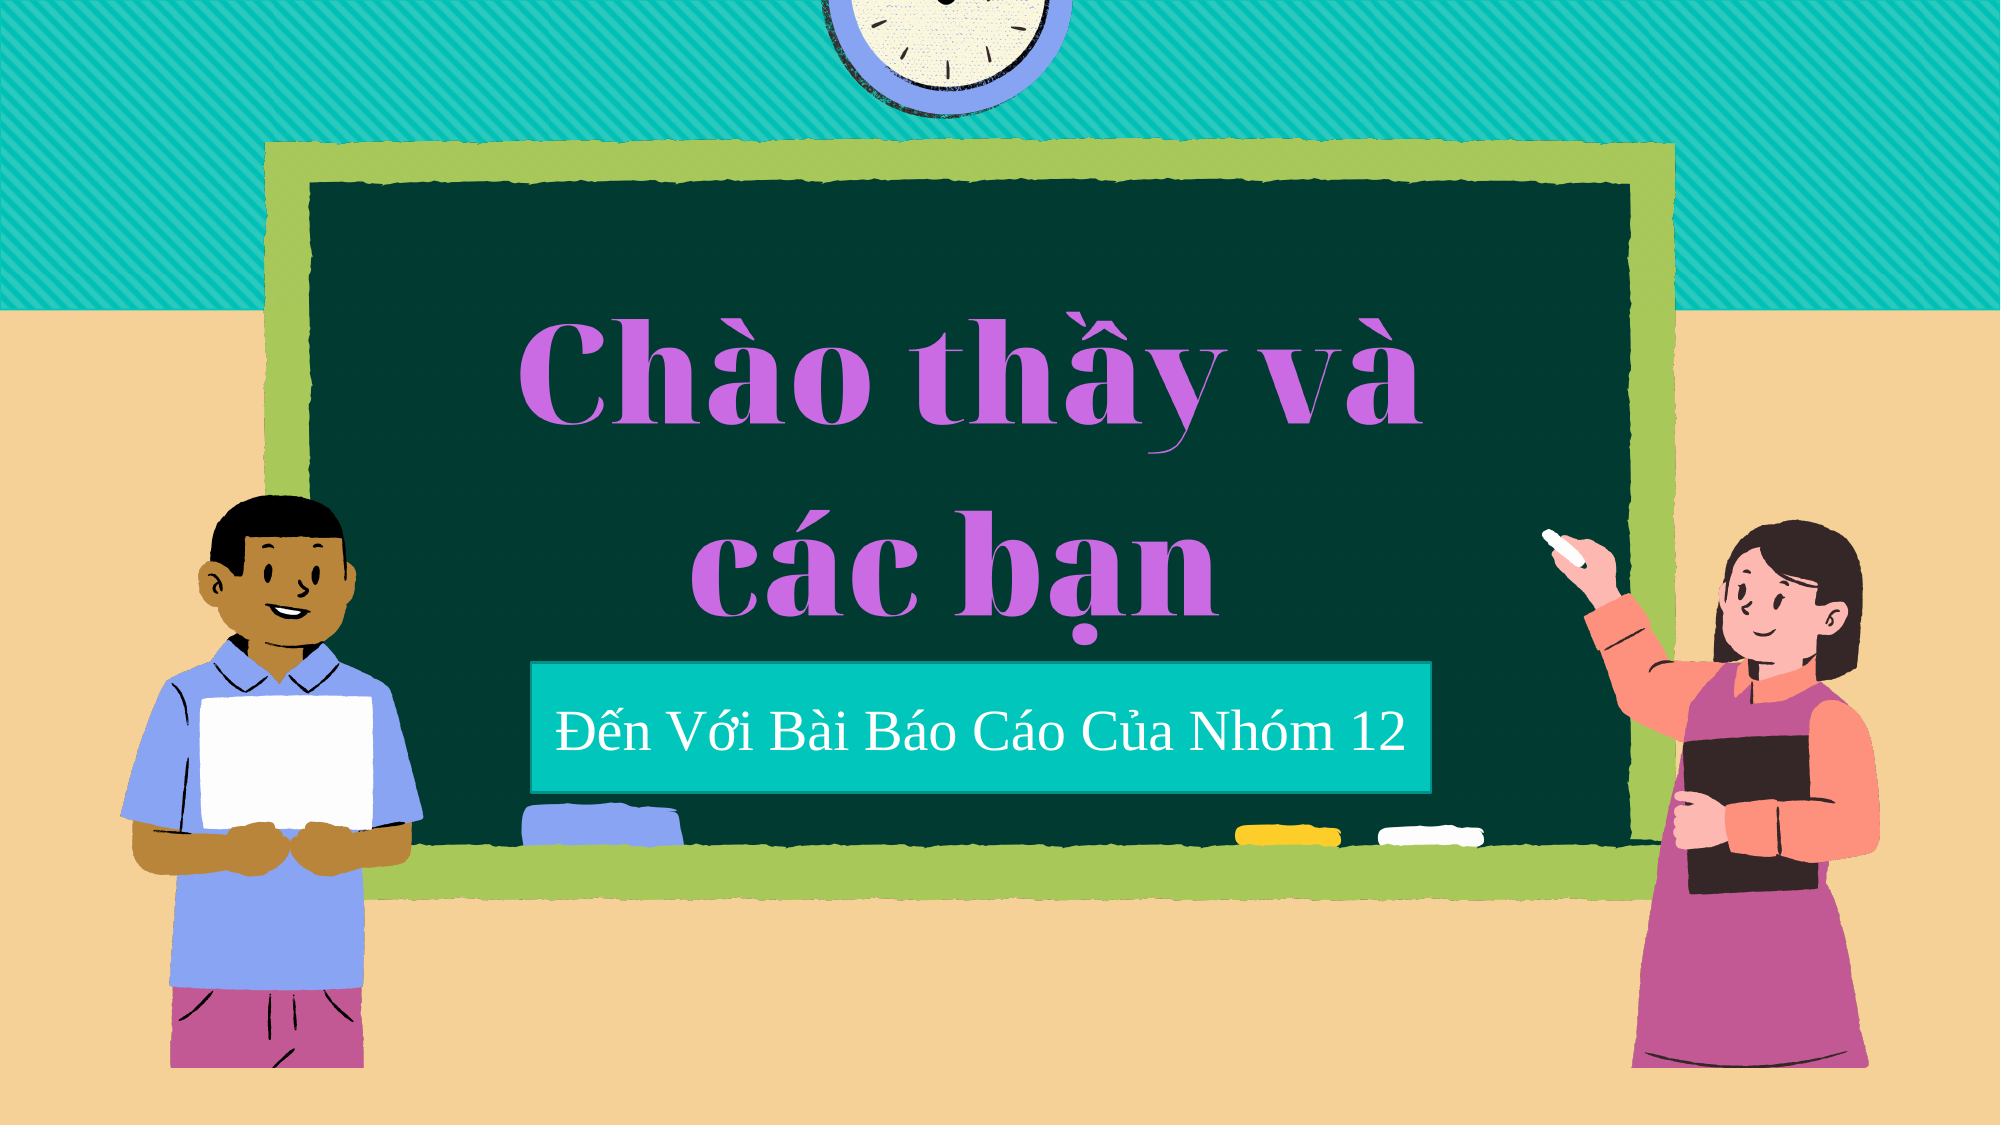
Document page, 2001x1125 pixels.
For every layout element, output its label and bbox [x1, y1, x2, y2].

picture [120, 0, 1880, 1068]
